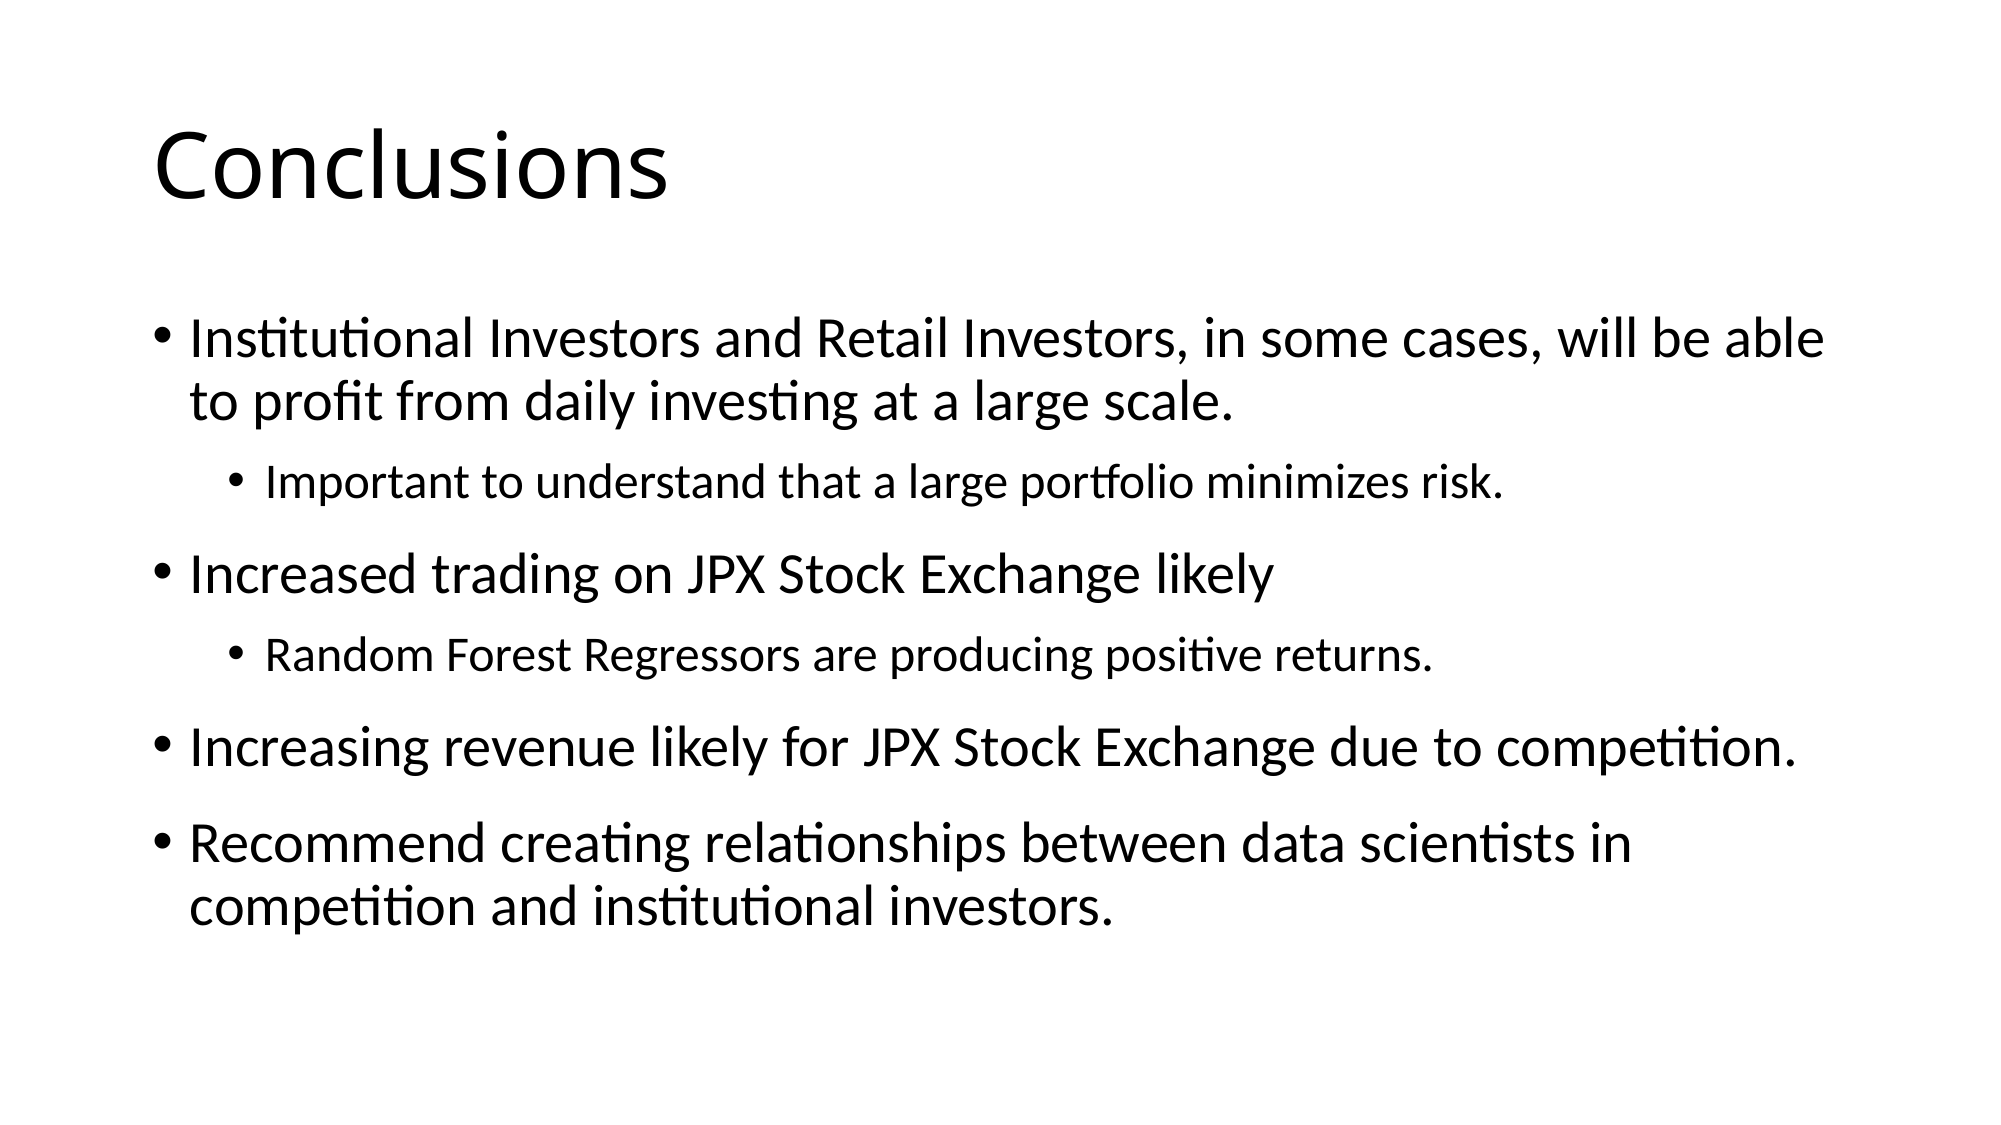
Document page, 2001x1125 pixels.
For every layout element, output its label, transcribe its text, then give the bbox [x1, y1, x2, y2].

list Institutional Investors and Retail Investors, in some cases, will be able to profit from daily investing at a large scale. Important to understand that a large portfolio minimizes risk. Increased trading on JPX Stock Exchange likely Random Forest Regressors are producing positive returns. Increasing revenue likely for JPX Stock Exchange due to competition. Recommend creating relationships between data scientists in competition and institutional investors. [137, 299, 1863, 1014]
title Conclusions [137, 59, 1863, 278]
